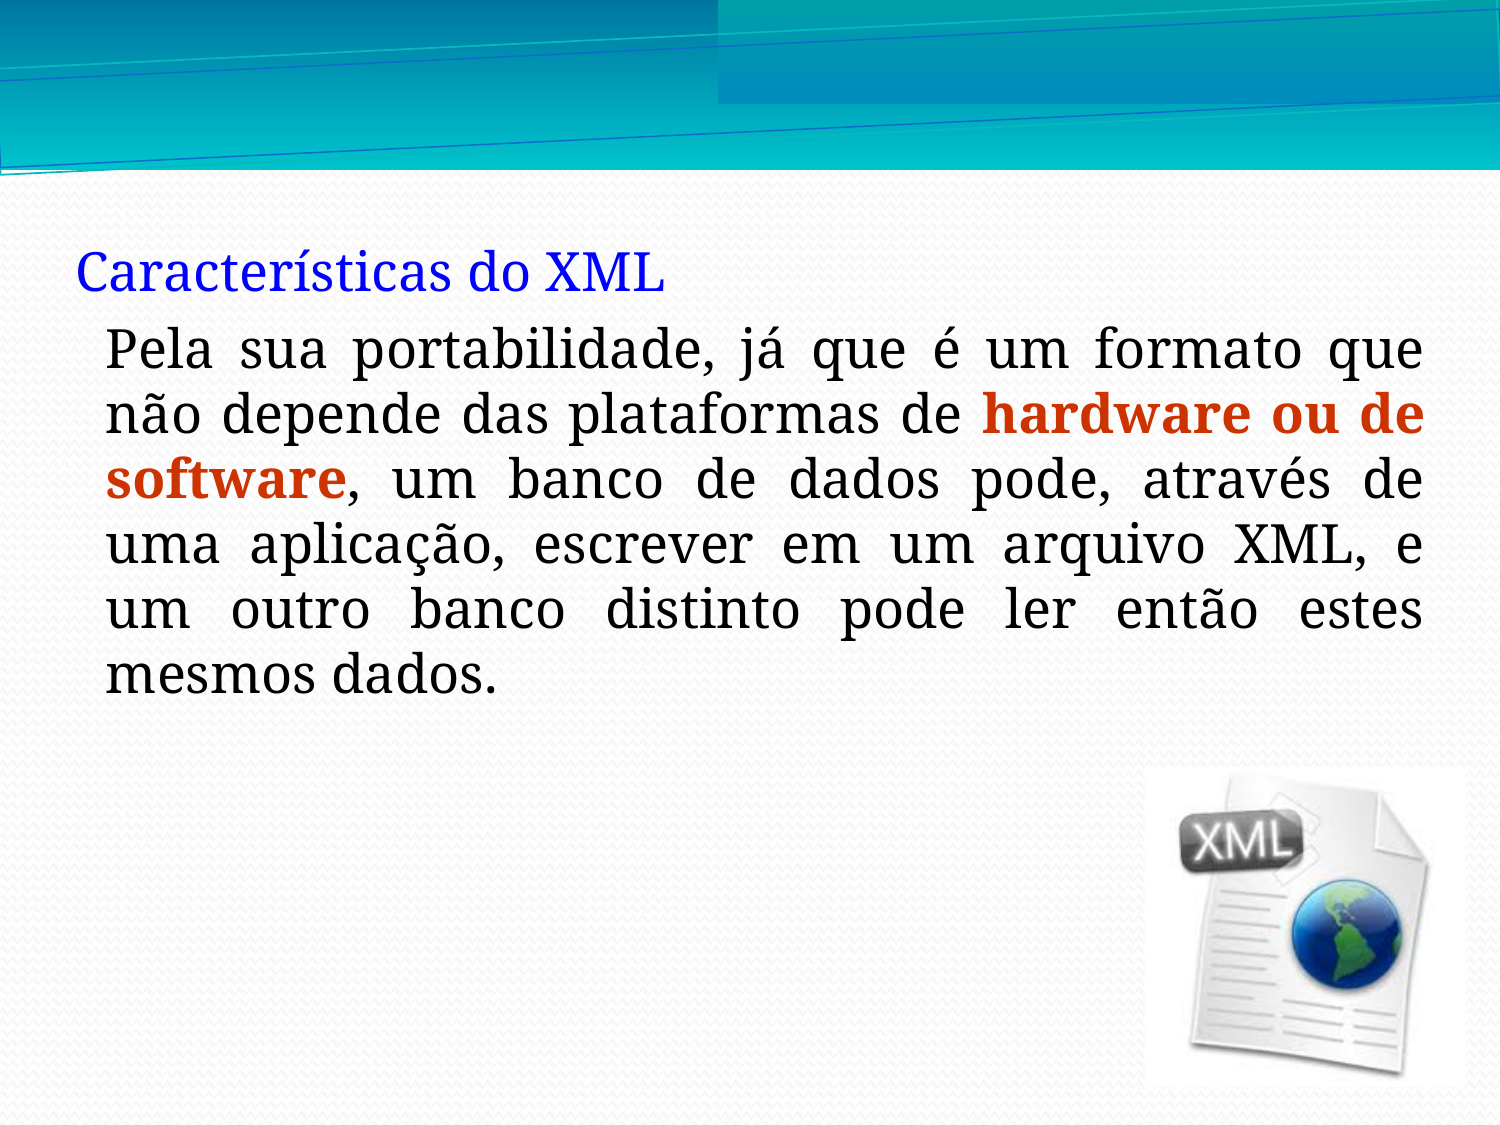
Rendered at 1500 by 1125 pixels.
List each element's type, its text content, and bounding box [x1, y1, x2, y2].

picture [0, 169, 1500, 1125]
text_box Pela sua portabilidade, já que é um formato que não depende das plataformas de hardware ou de software, um banco de dados pode, através de uma aplicação, escrever em um arquivo XML, e um outro banco distinto pode ler então estes mesmos dados. [91, 307, 1441, 1027]
text_box Características do XML [75, 115, 1425, 303]
picture [2, 169, 75, 173]
